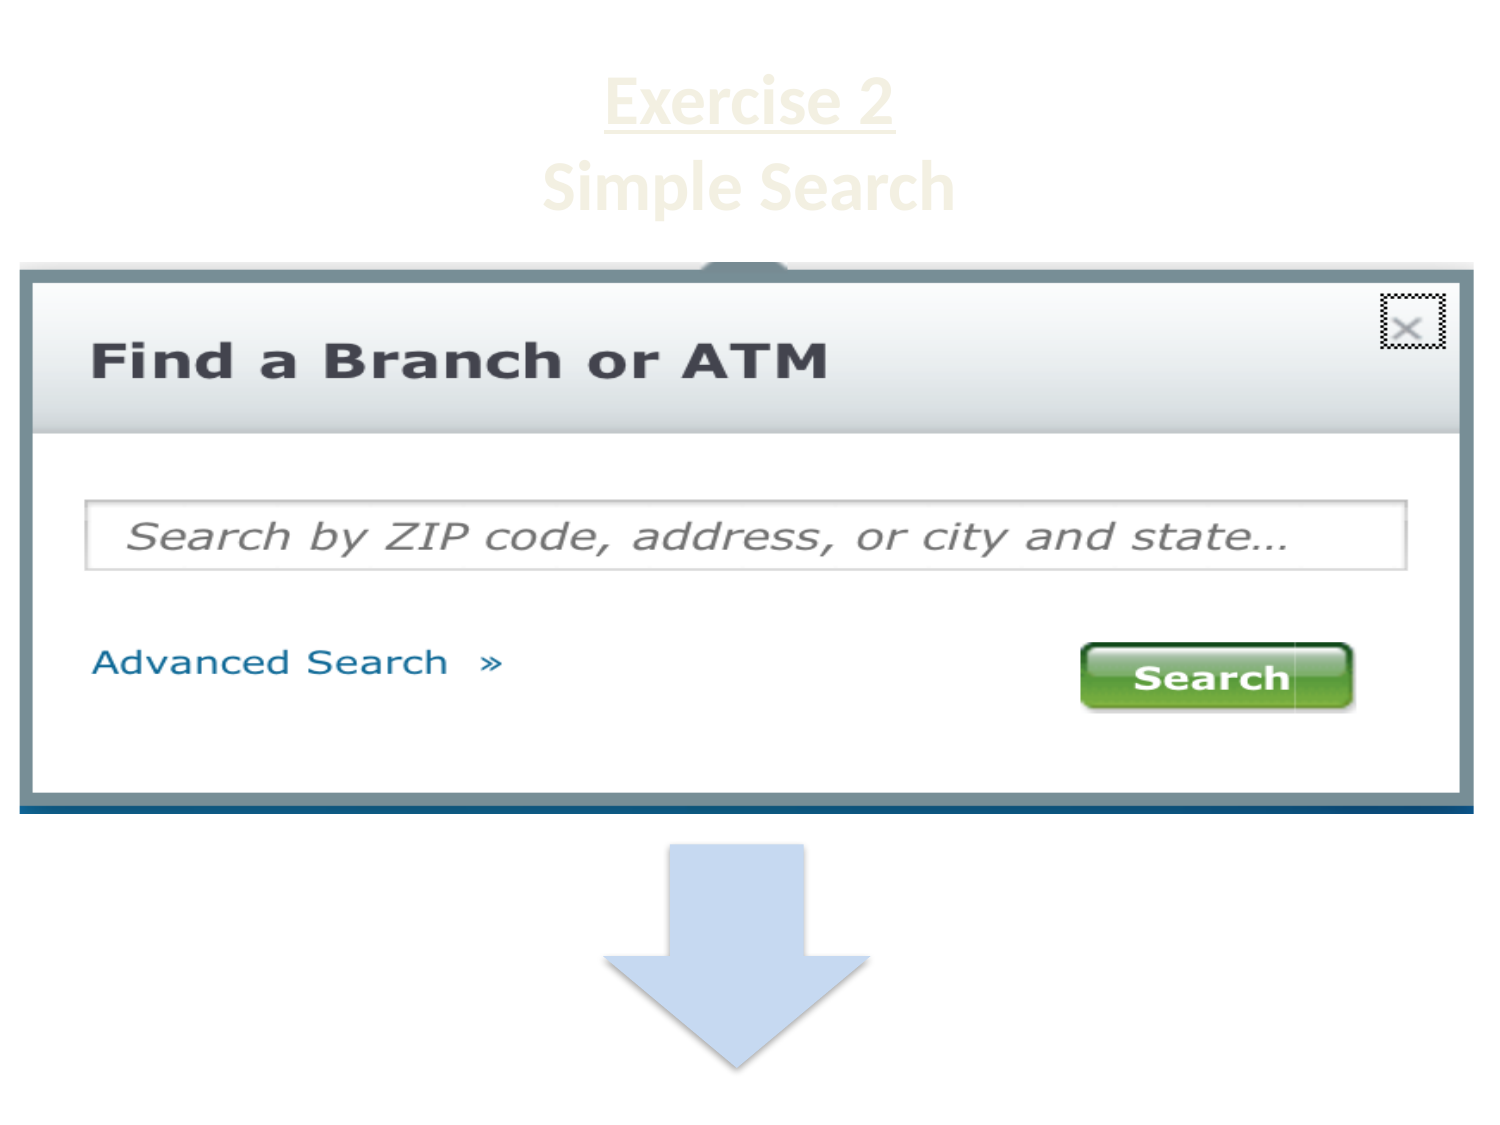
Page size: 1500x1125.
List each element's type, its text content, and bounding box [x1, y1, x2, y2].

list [19, 262, 1474, 814]
text_box [603, 844, 871, 1068]
title Exercise 2 Simple Search [75, 45, 1425, 233]
